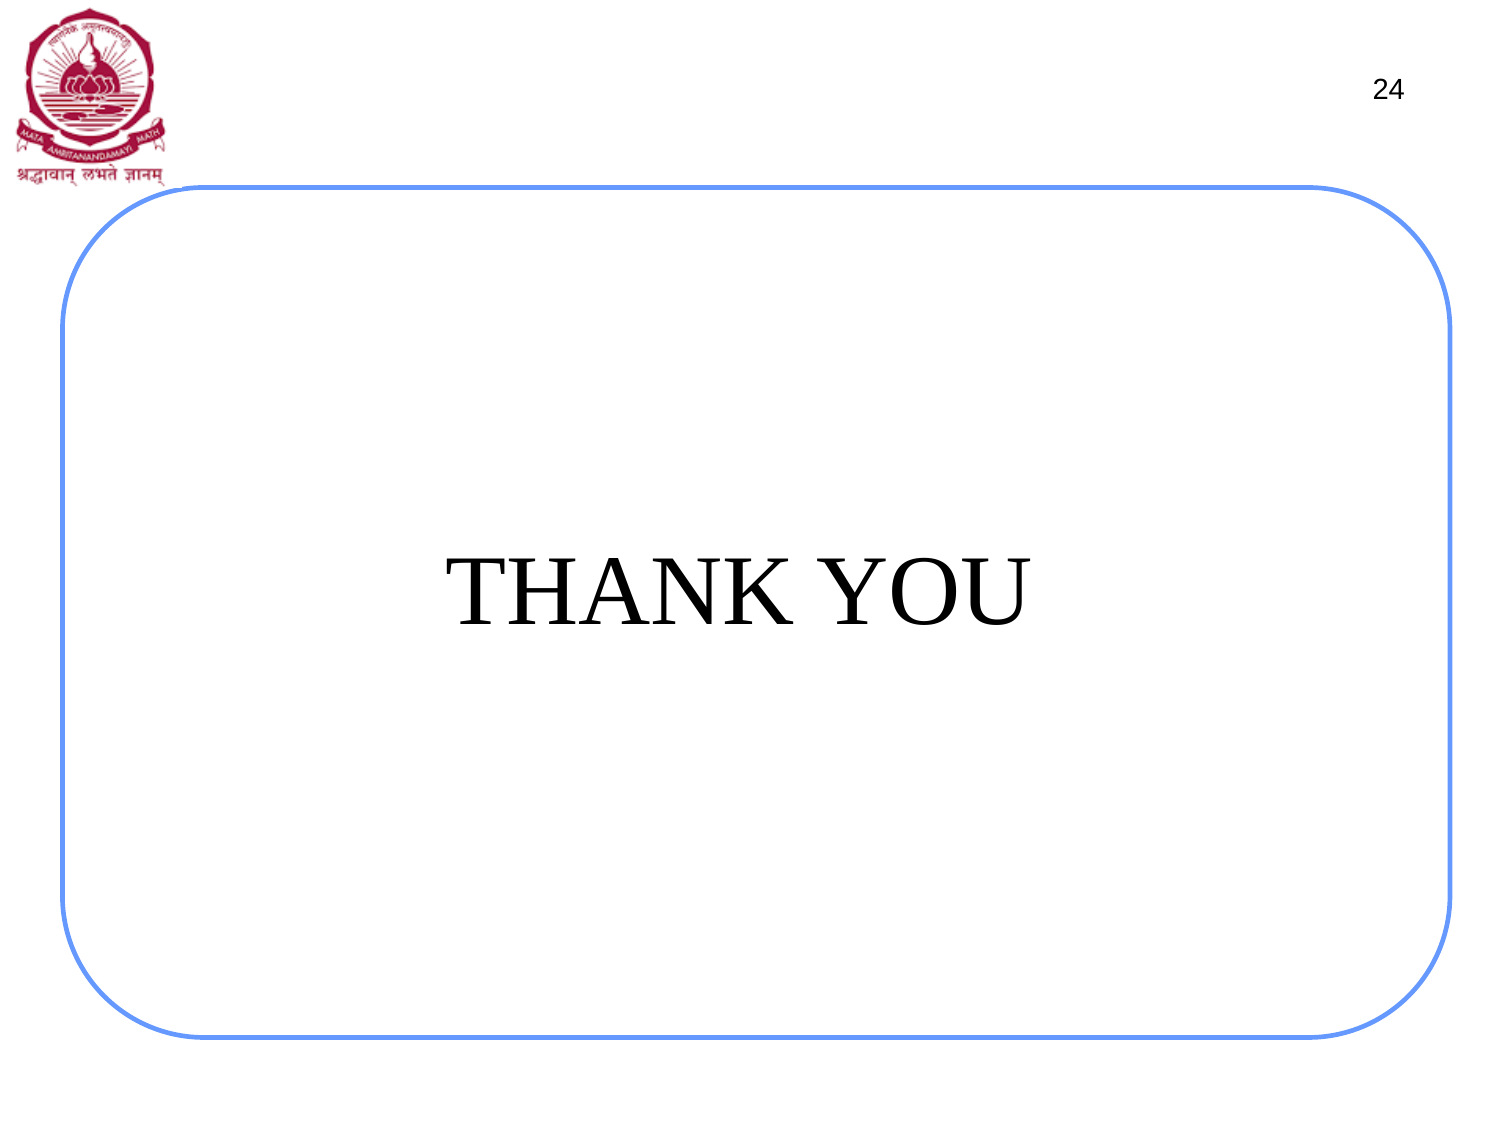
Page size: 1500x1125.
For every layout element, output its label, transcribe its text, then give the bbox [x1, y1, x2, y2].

title THANK YOU [64, 460, 1415, 709]
slide_number 24 [1362, 62, 1413, 110]
picture [0, 6, 182, 188]
